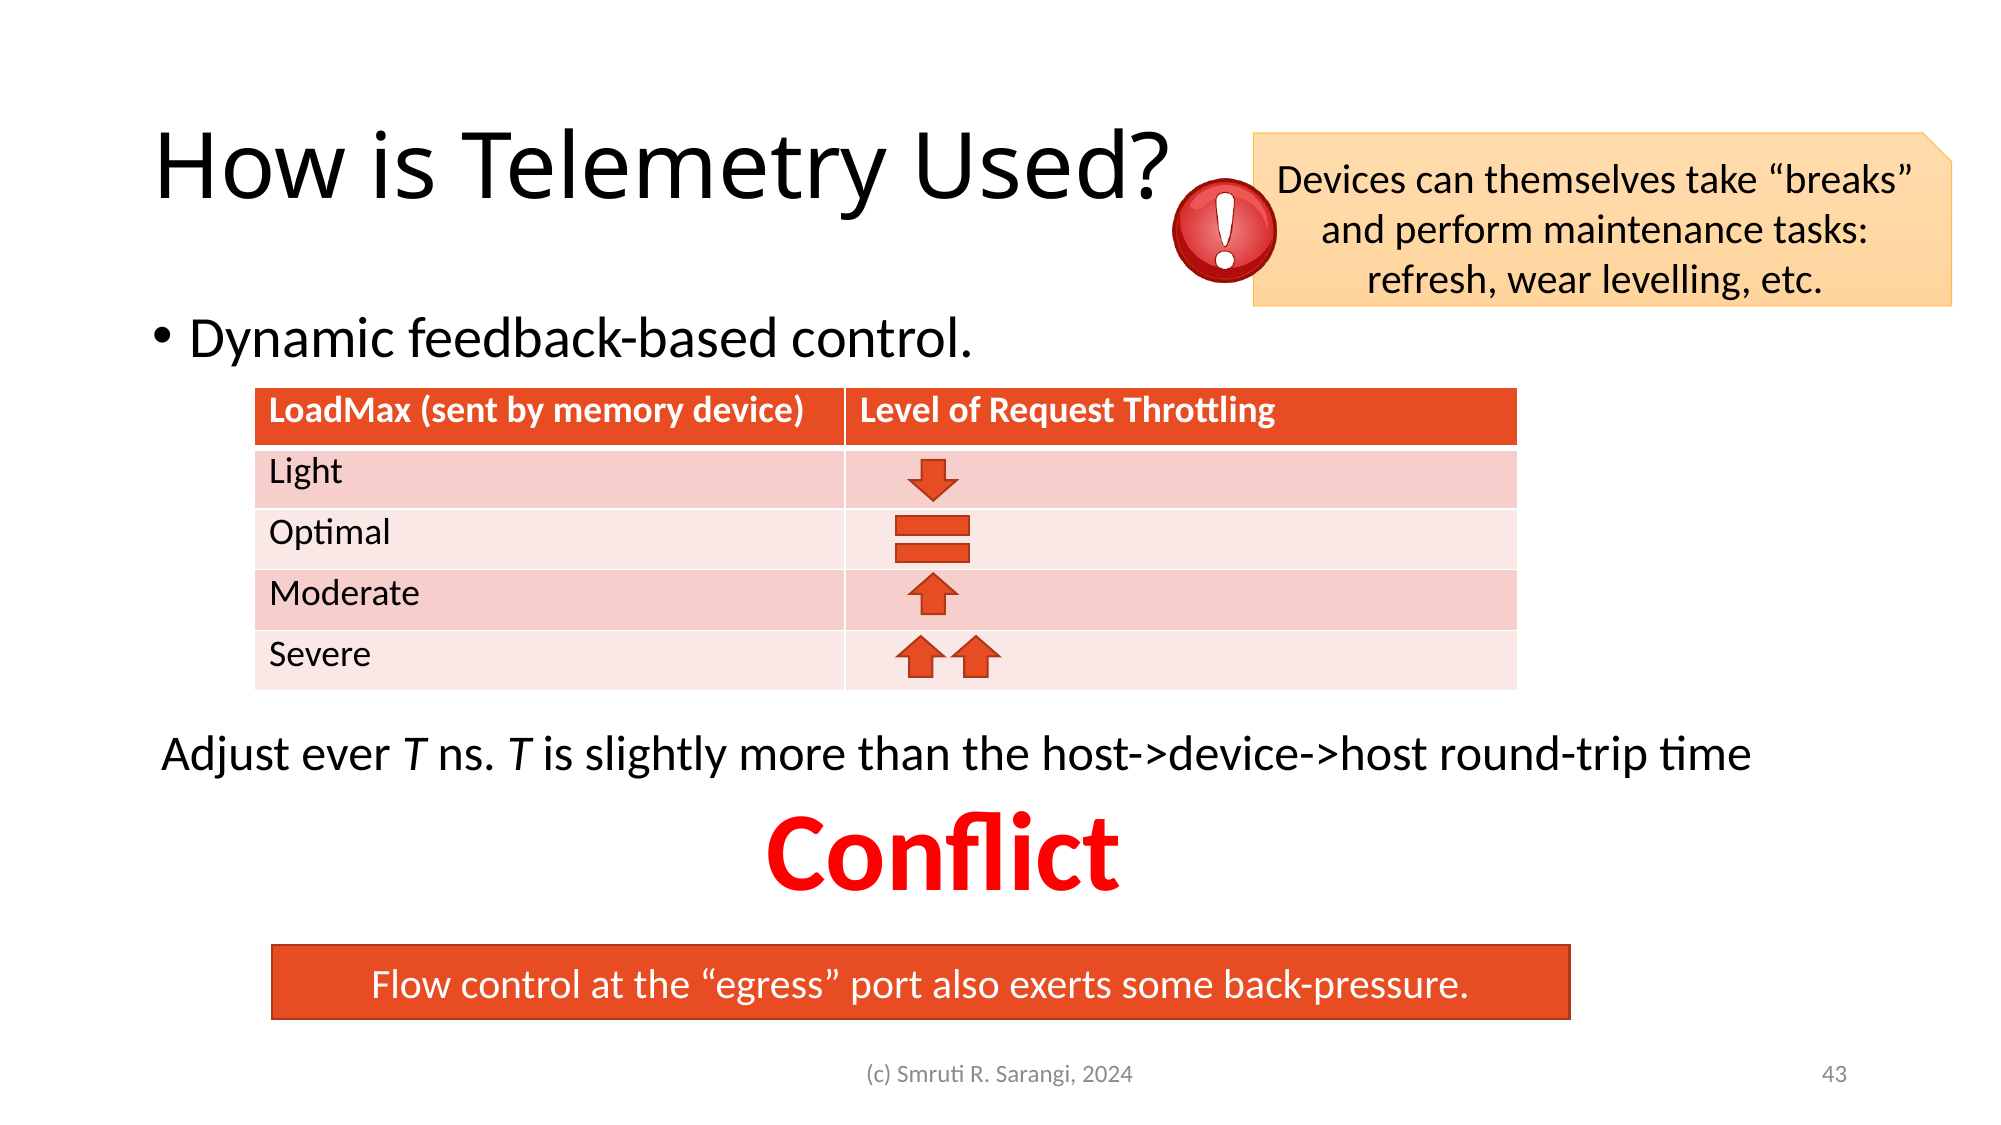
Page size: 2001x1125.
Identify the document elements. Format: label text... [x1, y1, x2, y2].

slide_number 43 [1412, 1042, 1863, 1103]
table_cell Optimal [255, 510, 844, 569]
text_box [949, 634, 1003, 678]
table_cell [846, 570, 1517, 630]
table_cell [846, 510, 1517, 569]
title How is Telemetry Used? [137, 59, 1863, 278]
text_box [895, 543, 970, 563]
table_cell [846, 451, 1517, 508]
table_cell Light [255, 451, 844, 508]
footer (c) Smruti R. Sarangi, 2024 [662, 1042, 1338, 1103]
text_box Conflict [751, 769, 1137, 920]
table_cell [846, 631, 1517, 690]
table_cell Severe [255, 631, 844, 690]
table_header LoadMax (sent by memory device) [255, 388, 844, 445]
text_box [907, 458, 960, 502]
text_box Adjust ever T ns. T is slightly more than the host->device->host round-trip time [146, 712, 1768, 788]
text_box [895, 515, 970, 536]
table_cell Moderate [255, 570, 844, 630]
picture [1172, 178, 1277, 283]
text_box [894, 634, 947, 678]
text_box Flow control at the “egress” port also exerts some back-pressure. [271, 944, 1571, 1020]
table_header Level of Request Throttling [846, 388, 1517, 445]
list Dynamic feedback-based control. [137, 299, 1863, 404]
text_box Devices can themselves take “breaks” and perform maintenance tasks: refresh, wear levelling, etc. [1252, 132, 1953, 307]
text_box [907, 572, 960, 616]
